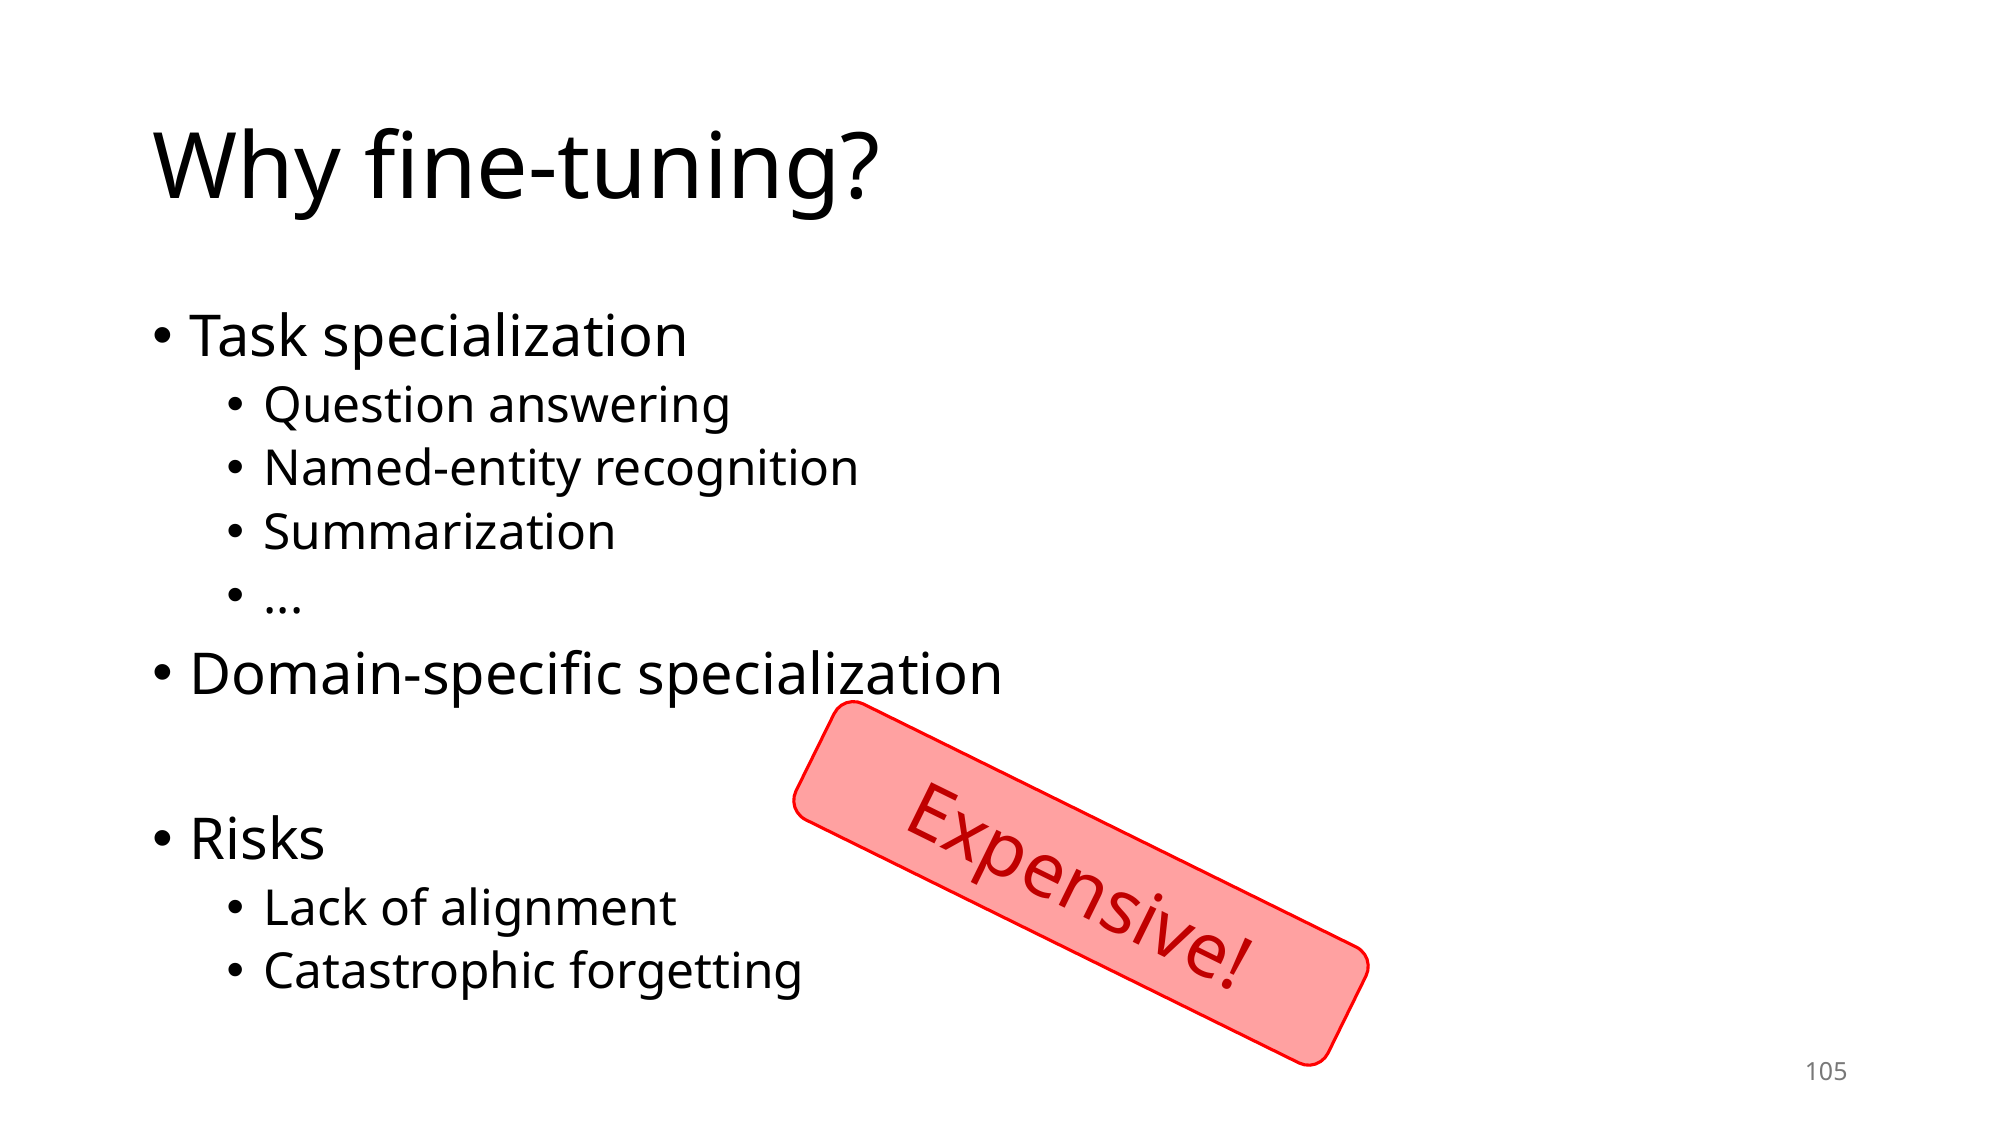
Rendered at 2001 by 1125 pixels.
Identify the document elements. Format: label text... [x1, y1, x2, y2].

list Task specialization Question answering Named-entity recognition Summarization ... Domain-specific specialization Risks Lack of alignment Catastrophic forgetting [137, 299, 1863, 1014]
title Why fine-tuning? [137, 59, 1863, 278]
text_box Expensive! [792, 700, 1370, 1067]
slide_number 105 [1412, 1042, 1863, 1103]
